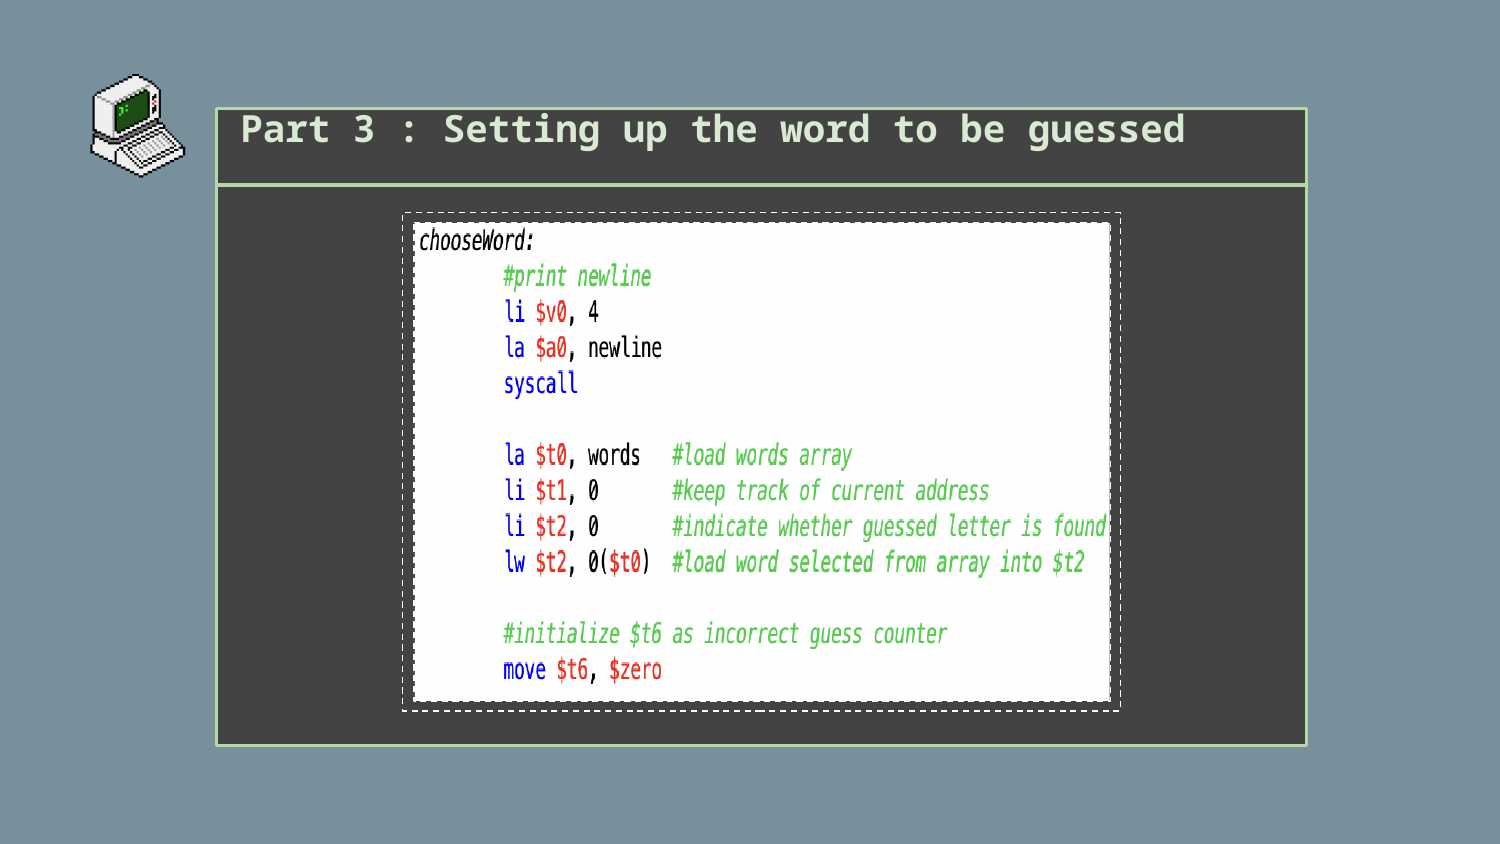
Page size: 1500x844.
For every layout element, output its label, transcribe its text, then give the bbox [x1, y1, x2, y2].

text_box [216, 108, 1307, 185]
text_box Part 3 : Setting up the word to be guessed [225, 83, 1223, 184]
text_box [402, 212, 1121, 711]
text_box [216, 185, 1307, 746]
text_box [268, 204, 1134, 305]
picture [414, 222, 1110, 701]
picture [77, 65, 197, 184]
